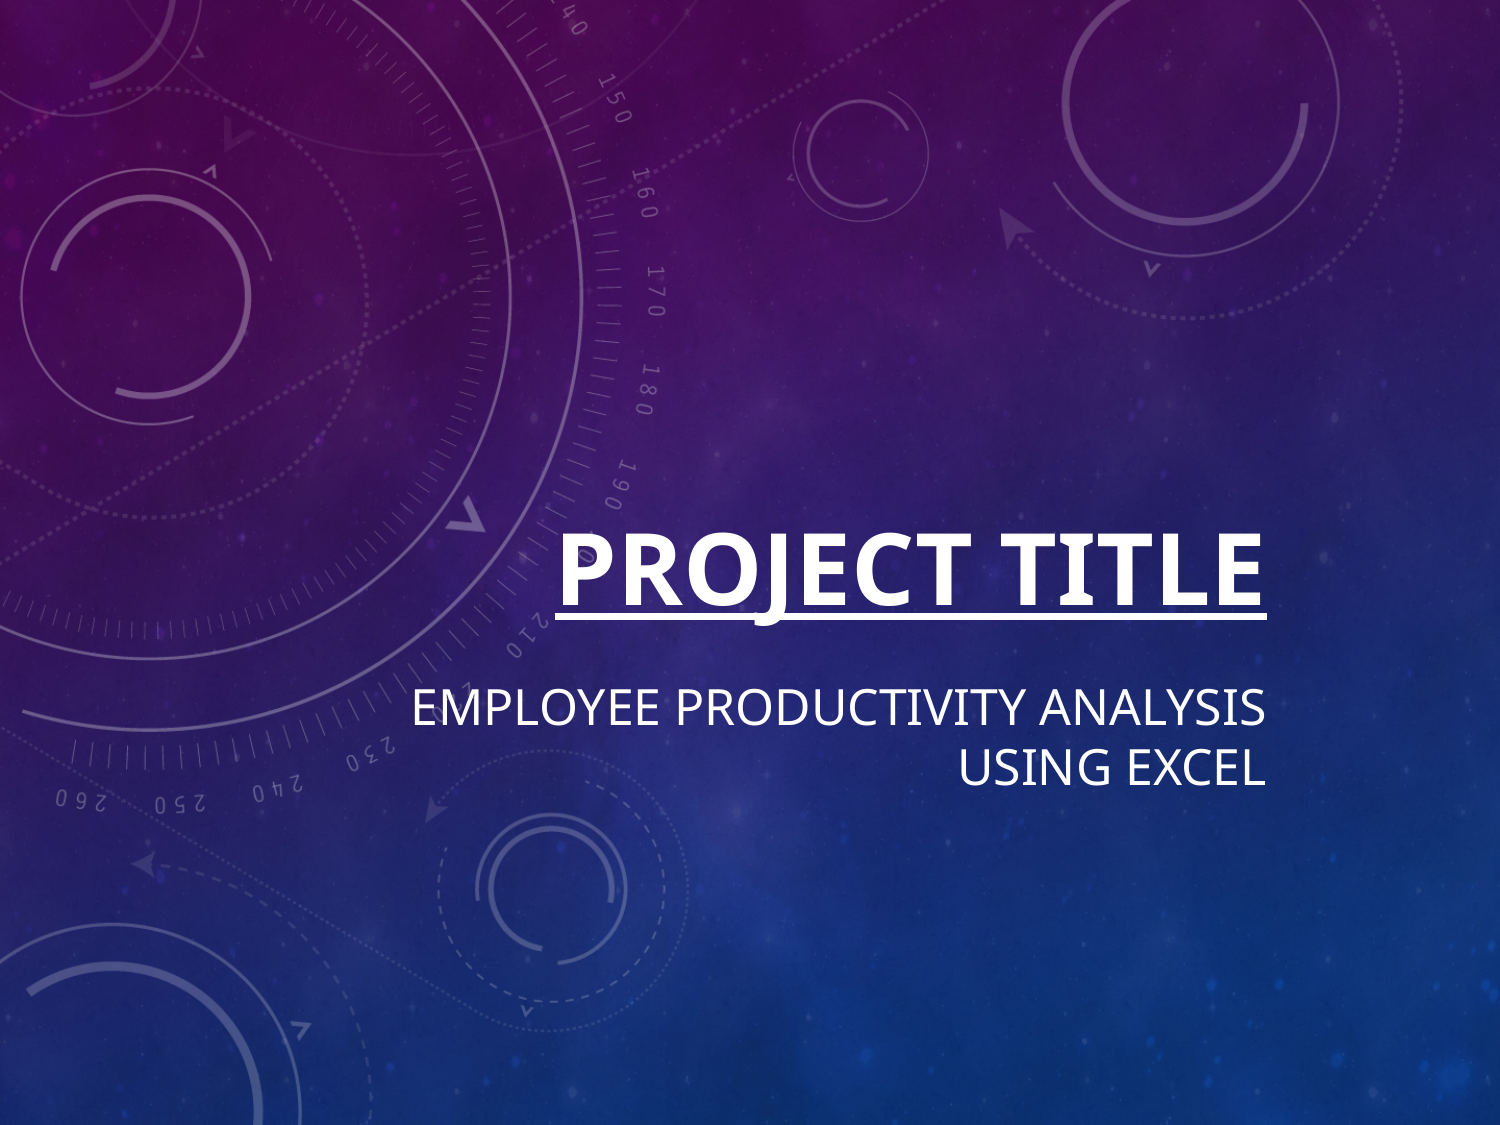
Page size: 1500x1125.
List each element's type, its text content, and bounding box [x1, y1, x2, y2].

subtitle EMPLOYEE PRODUCTIVITY ANALYSIS USING EXCEL [269, 667, 1282, 952]
picture [0, 0, 1500, 1125]
title PROJECT TITLE [269, 445, 1282, 633]
